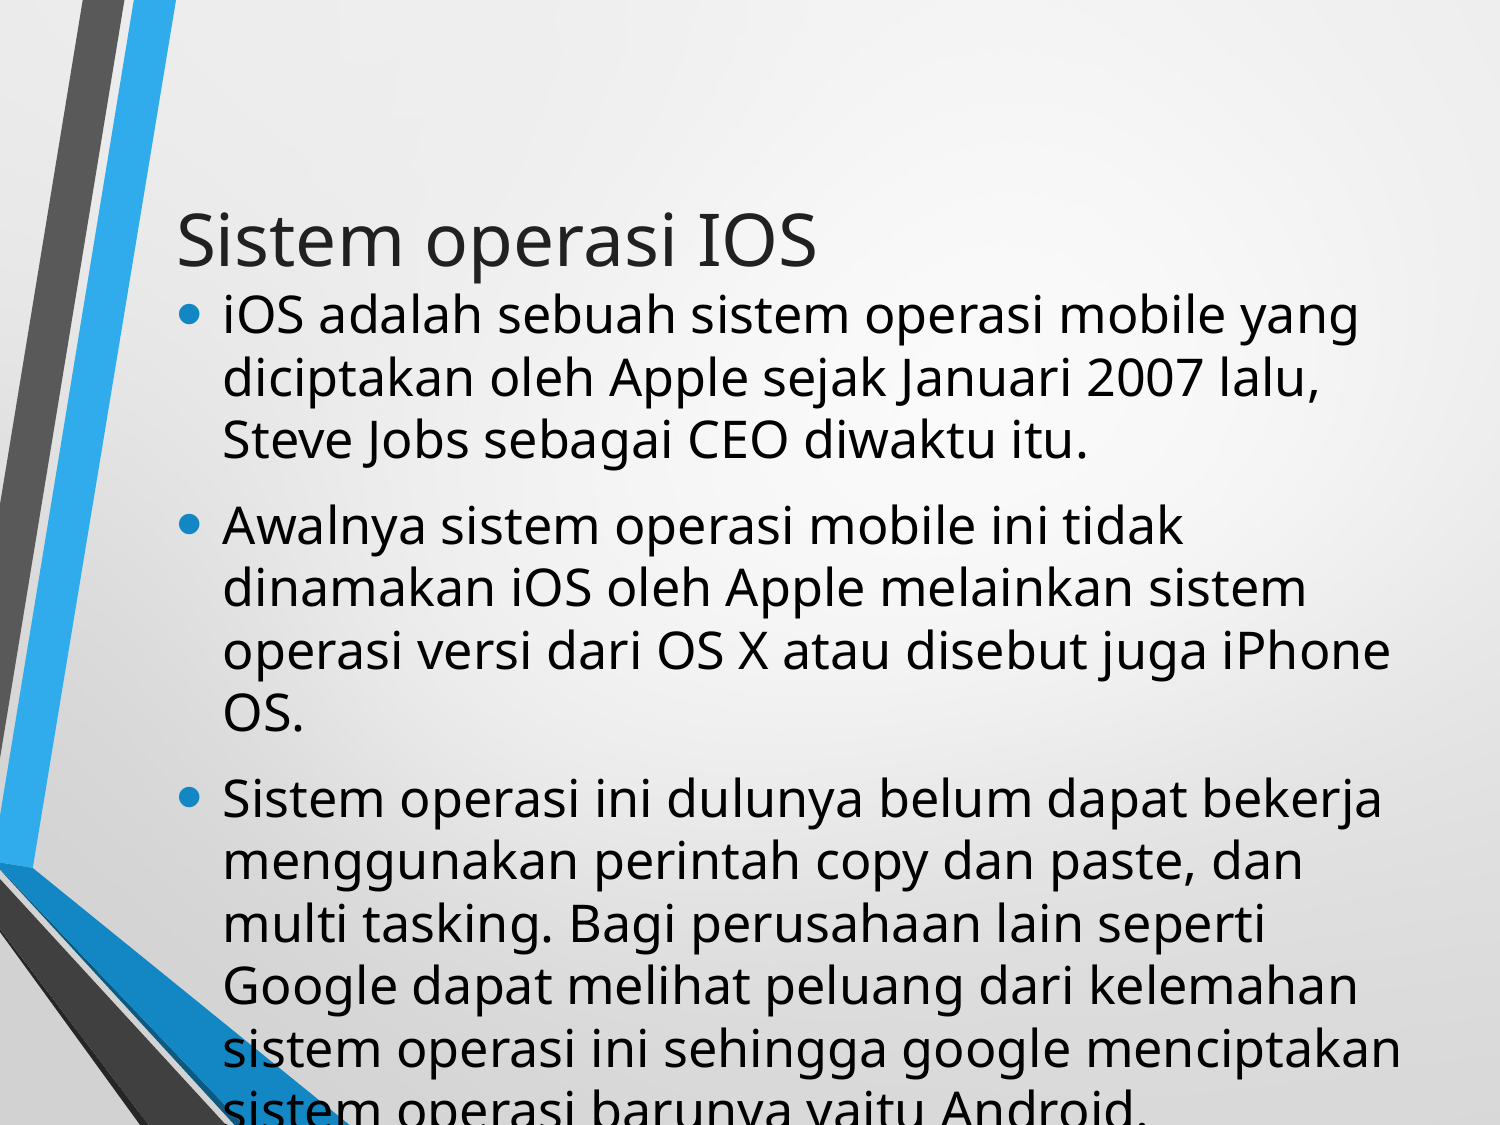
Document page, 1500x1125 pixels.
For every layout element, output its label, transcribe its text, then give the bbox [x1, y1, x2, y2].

title Sistem operasi IOS [161, 75, 1425, 400]
list iOS adalah sebuah sistem operasi mobile yang diciptakan oleh Apple sejak Januari 2007 lalu, Steve Jobs sebagai CEO diwaktu itu. Awalnya sistem operasi mobile ini tidak dinamakan iOS oleh Apple melainkan sistem operasi versi dari OS X atau disebut juga iPhone OS. Sistem operasi ini dulunya belum dapat bekerja menggunakan perintah copy dan paste, dan multi tasking. Bagi perusahaan lain seperti Google dapat melihat peluang dari kelemahan sistem operasi ini sehingga google menciptakan sistem operasi barunya yaitu Android. [161, 437, 1425, 985]
